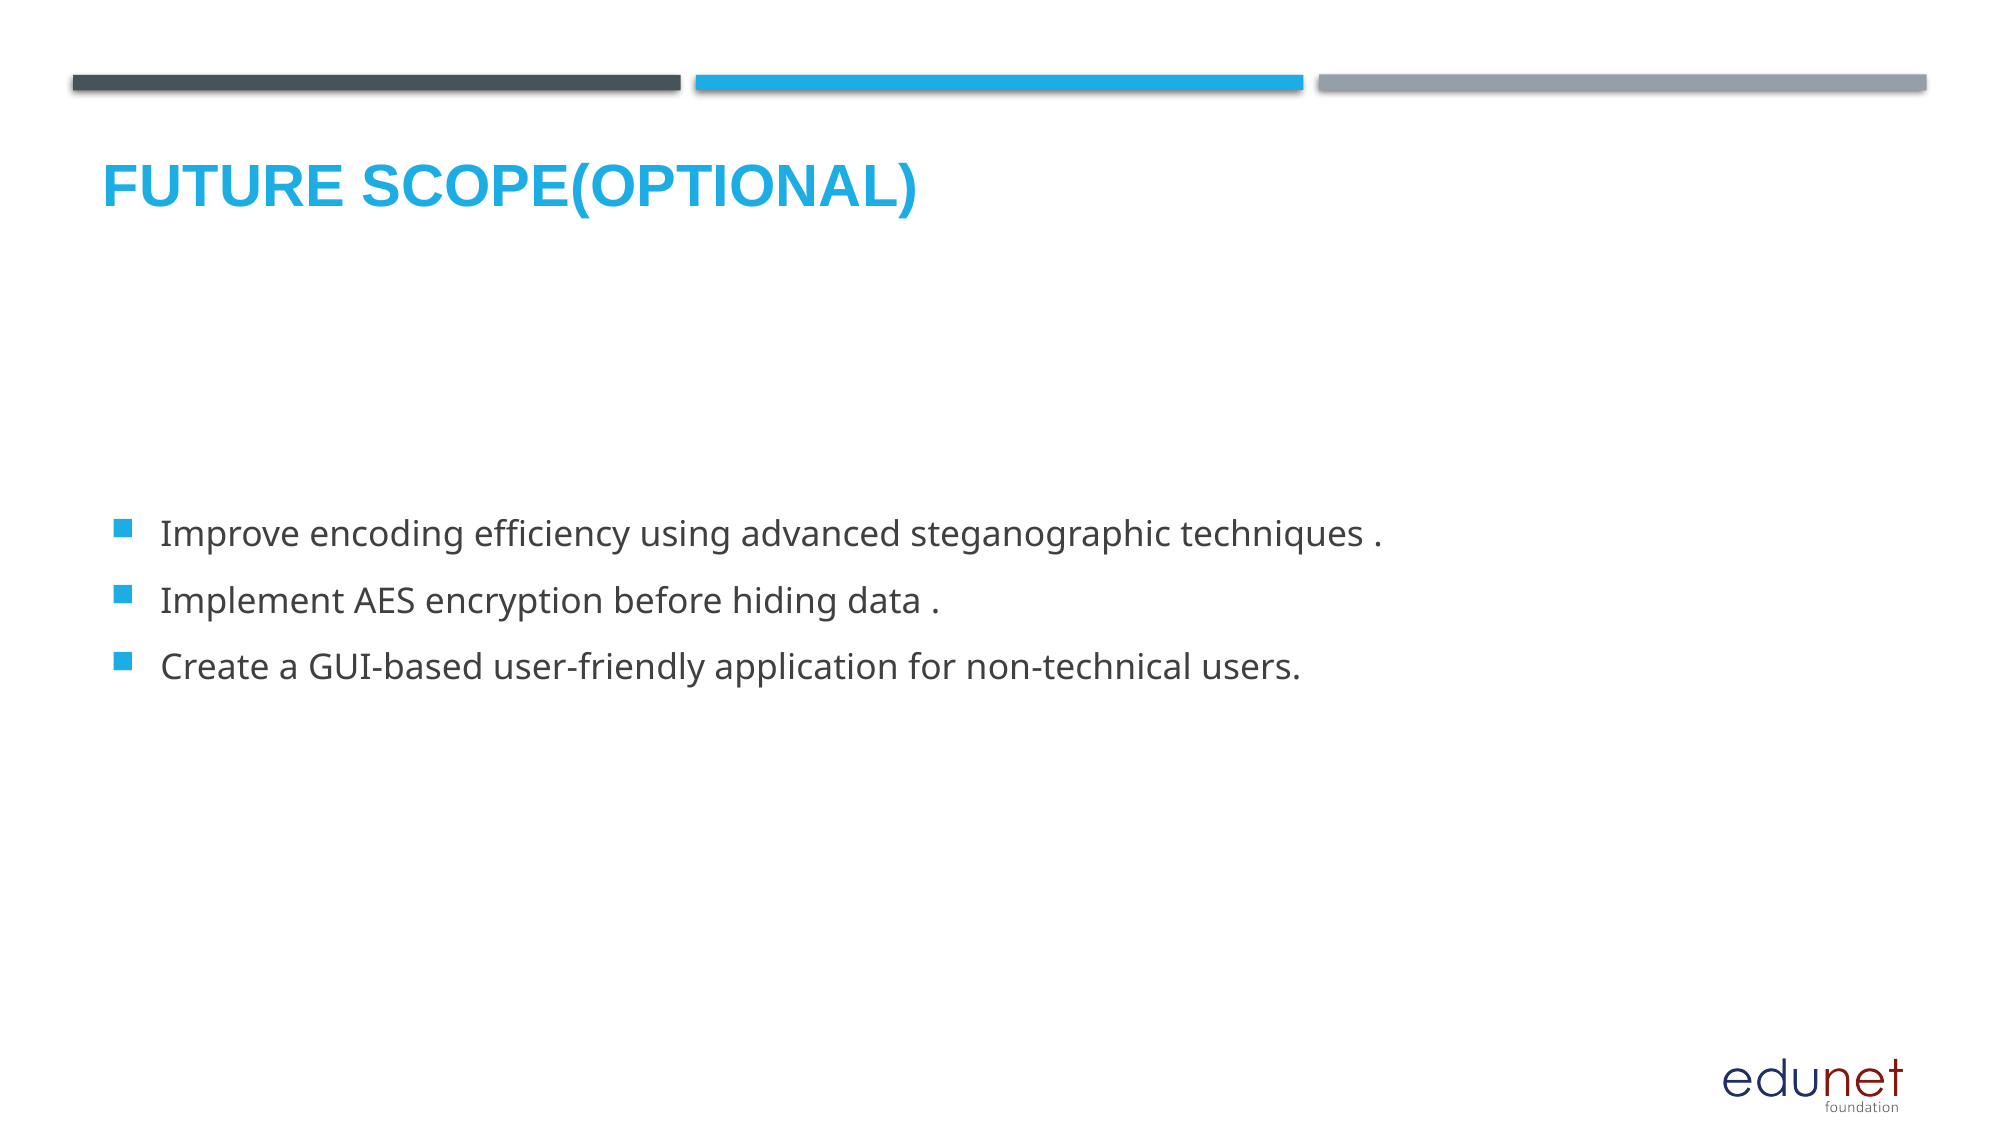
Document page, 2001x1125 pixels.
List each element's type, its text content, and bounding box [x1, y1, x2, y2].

picture [1719, 1056, 1905, 1116]
list Improve encoding efficiency using advanced steganographic techniques . Implement AES encryption before hiding data . Create a GUI-based user-friendly application for non-technical users. [95, 213, 1905, 981]
text_box Future scope(optional) [87, 138, 1898, 226]
